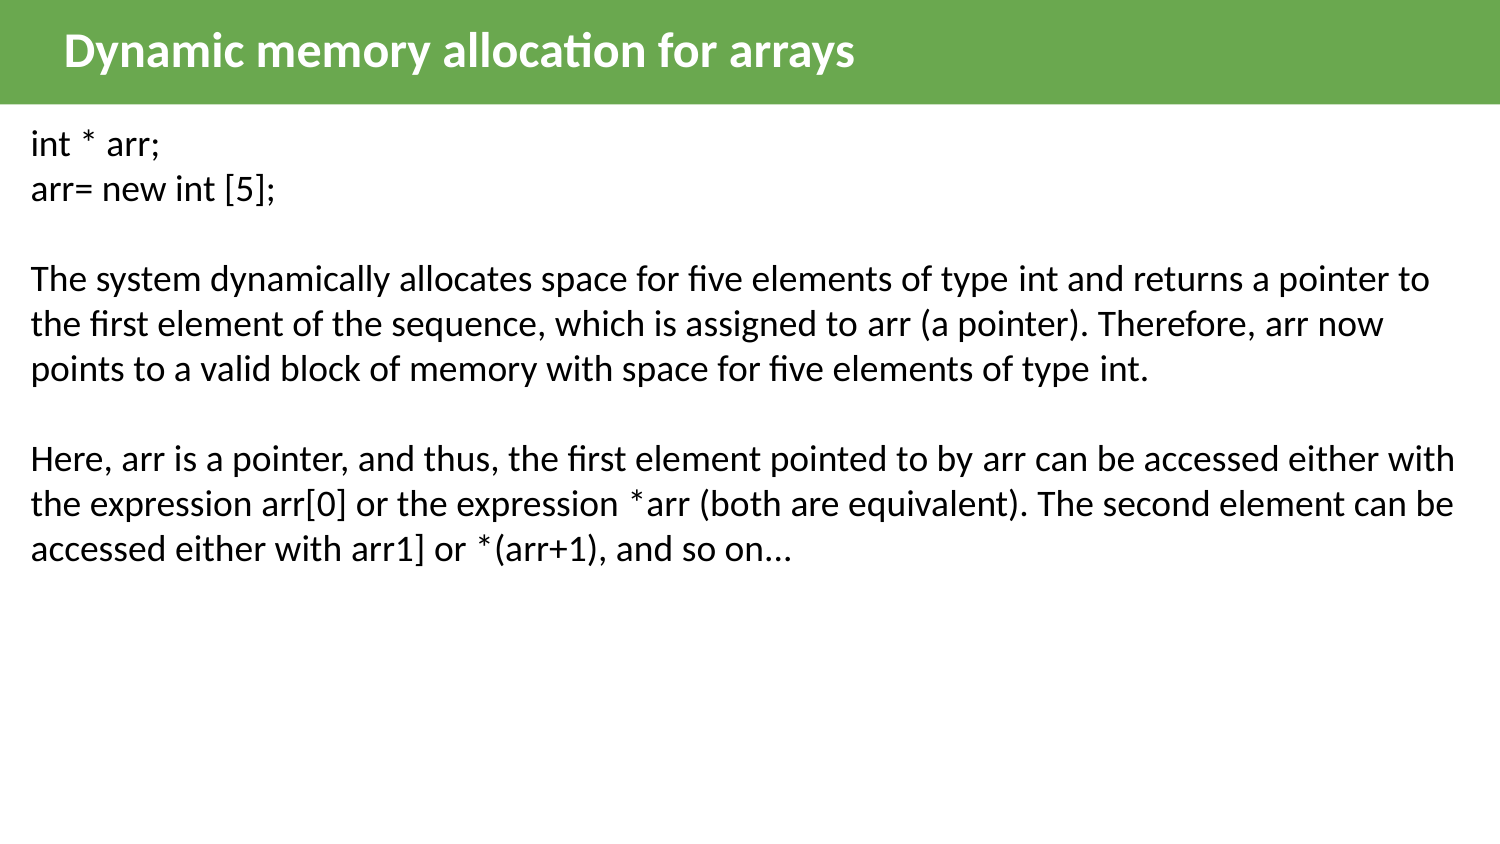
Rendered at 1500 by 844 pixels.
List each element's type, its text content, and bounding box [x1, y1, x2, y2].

text_box Dynamic memory allocation for arrays [63, 15, 1203, 80]
text_box int * arr; arr= new int [5]; The system dynamically allocates space for five elements of type int and returns a pointer to the first element of the sequence, which is assigned to arr (a pointer). Therefore, arr now points to a valid block of memory with space for five elements of type int. Here, arr is a pointer, and thus, the first element pointed to by arr can be accessed either with the expression arr[0] or the expression *arr (both are equivalent). The second element can be accessed either with arr1] or *(arr+1), and so on... [15, 104, 1485, 823]
